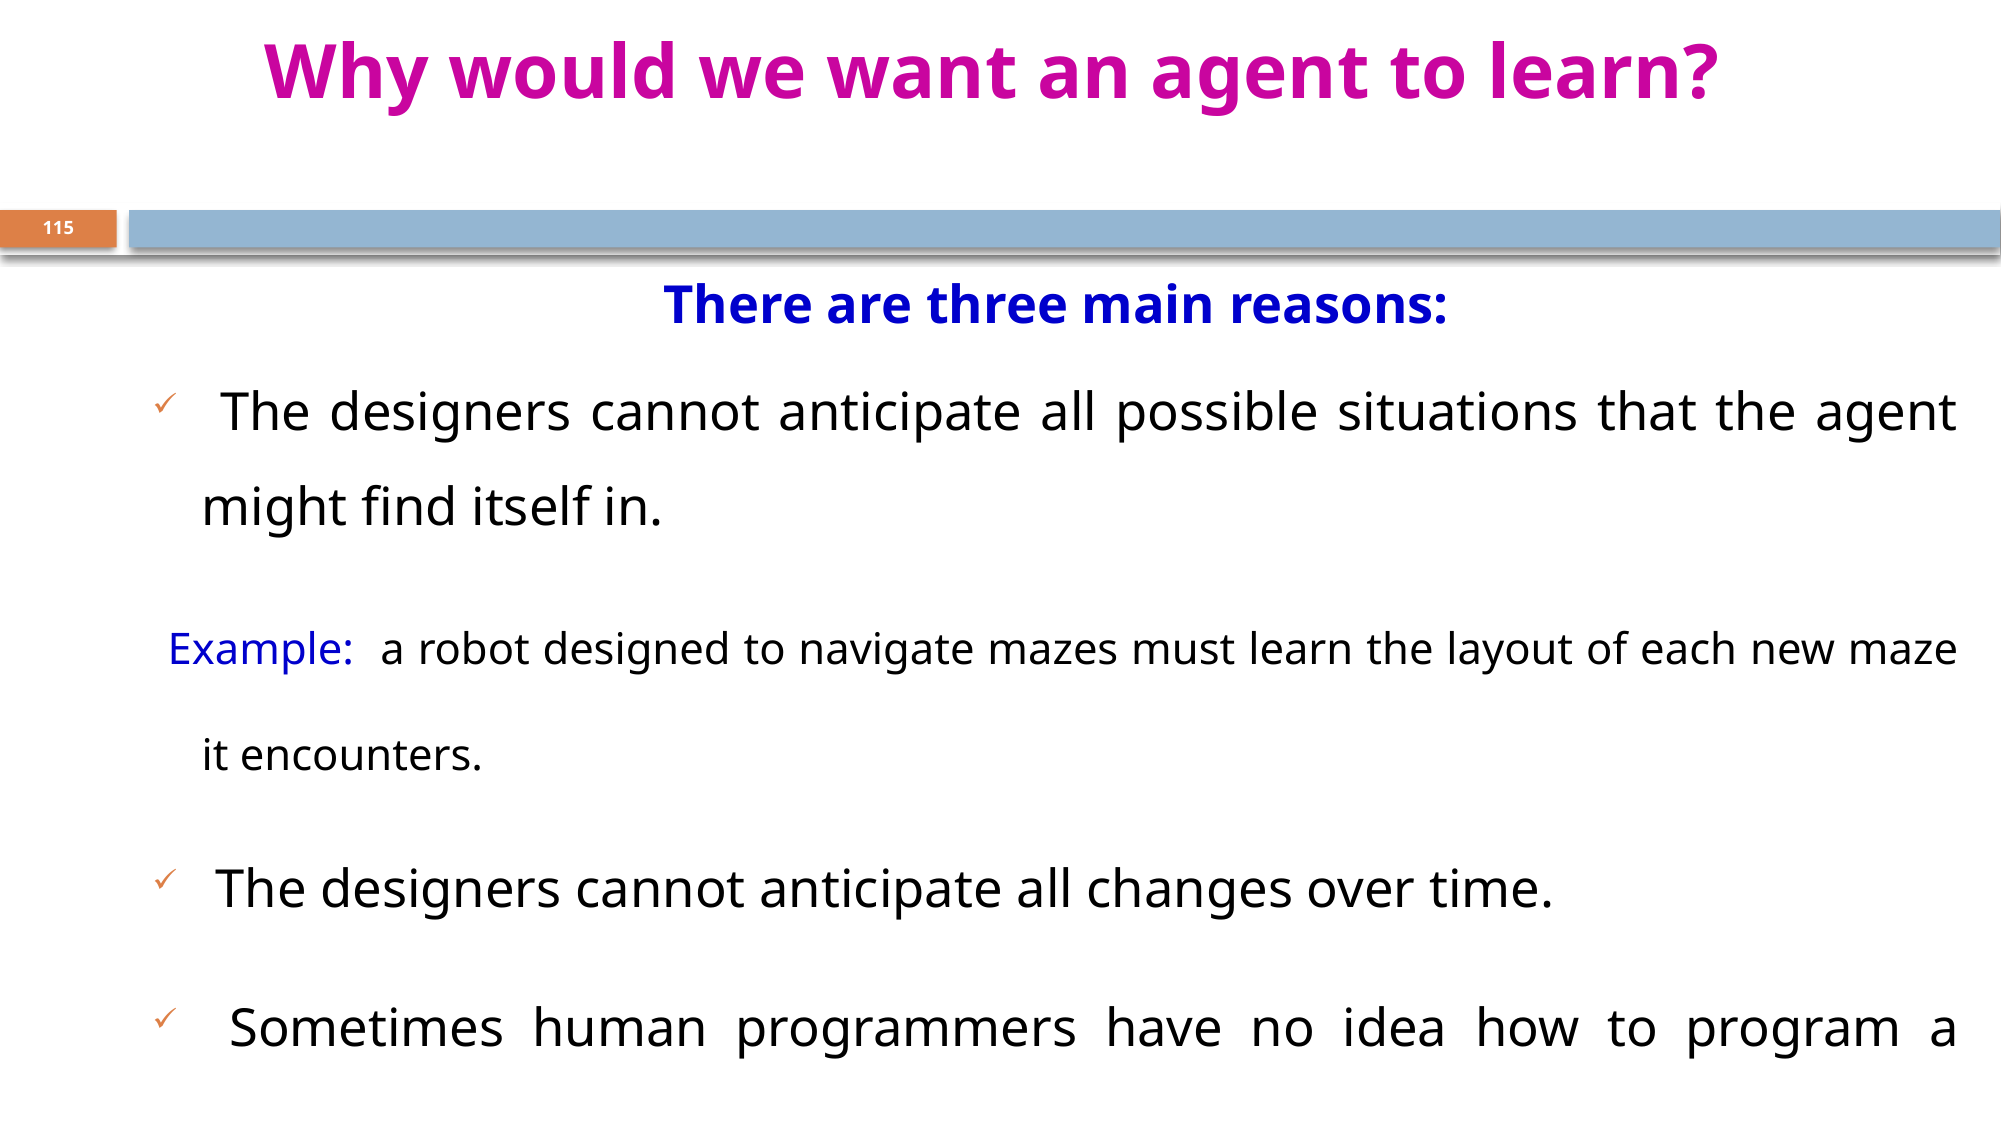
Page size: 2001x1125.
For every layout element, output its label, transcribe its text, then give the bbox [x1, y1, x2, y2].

list There are three main reasons: The designers cannot anticipate all possible situations that the agent might find itself in. Example: a robot designed to navigate mazes must learn the layout of each new maze it encounters. The designers cannot anticipate all changes over time. Sometimes human programmers have no idea how to program a solution themselves. [137, 232, 1975, 1125]
slide_number 115 [0, 208, 117, 249]
title Why would we want an agent to learn? [249, 0, 1750, 138]
